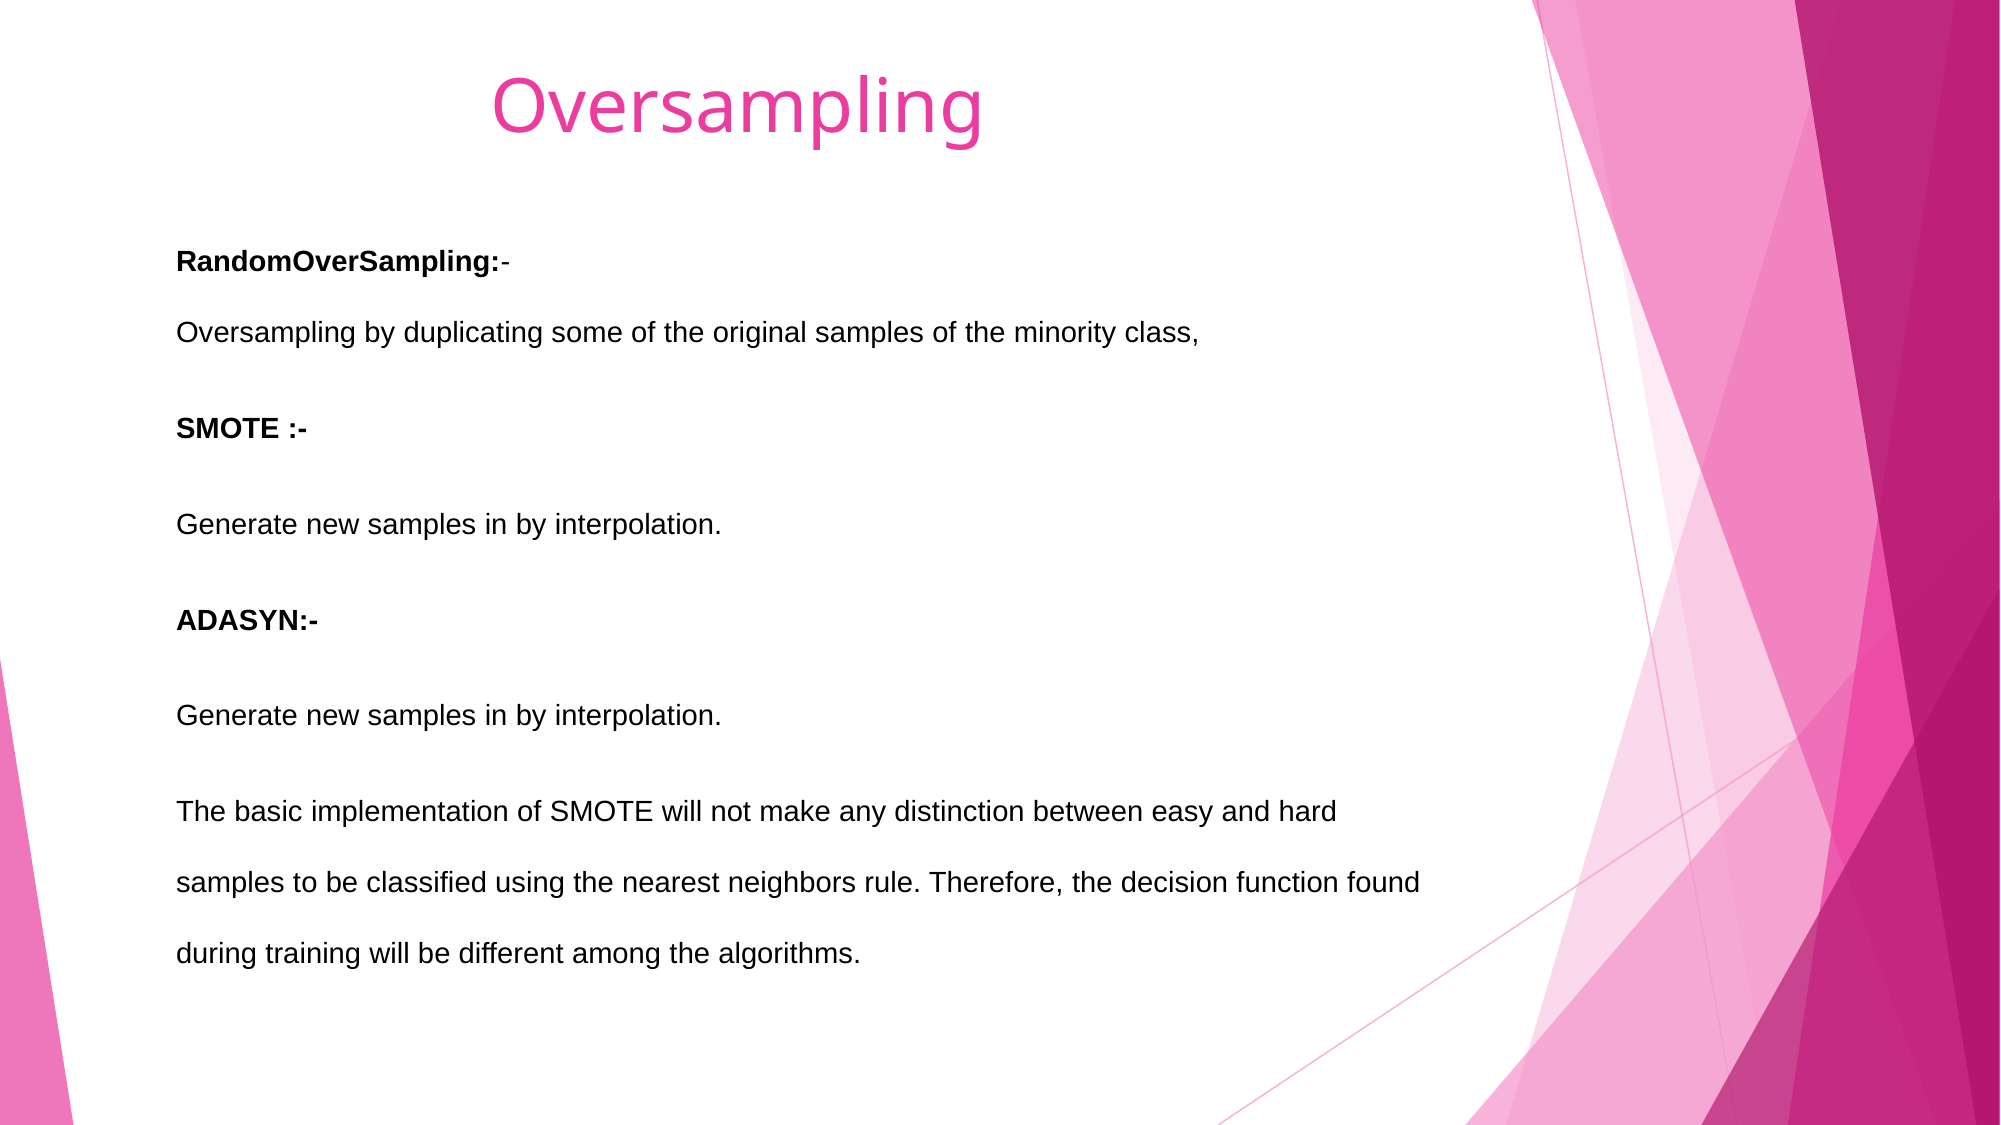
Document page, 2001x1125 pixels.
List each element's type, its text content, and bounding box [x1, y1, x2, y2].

list RandomOverSampling:- Oversampling by duplicating some of the original samples of the minority class, SMOTE :- Generate new samples in by interpolation. ADASYN:- Generate new samples in by interpolation. The basic implementation of SMOTE will not make any distinction between easy and hard samples to be classified using the nearest neighbors rule. Therefore, the decision function found during training will be different among the algorithms. [168, 198, 1451, 1125]
title Oversampling [53, 49, 1655, 226]
